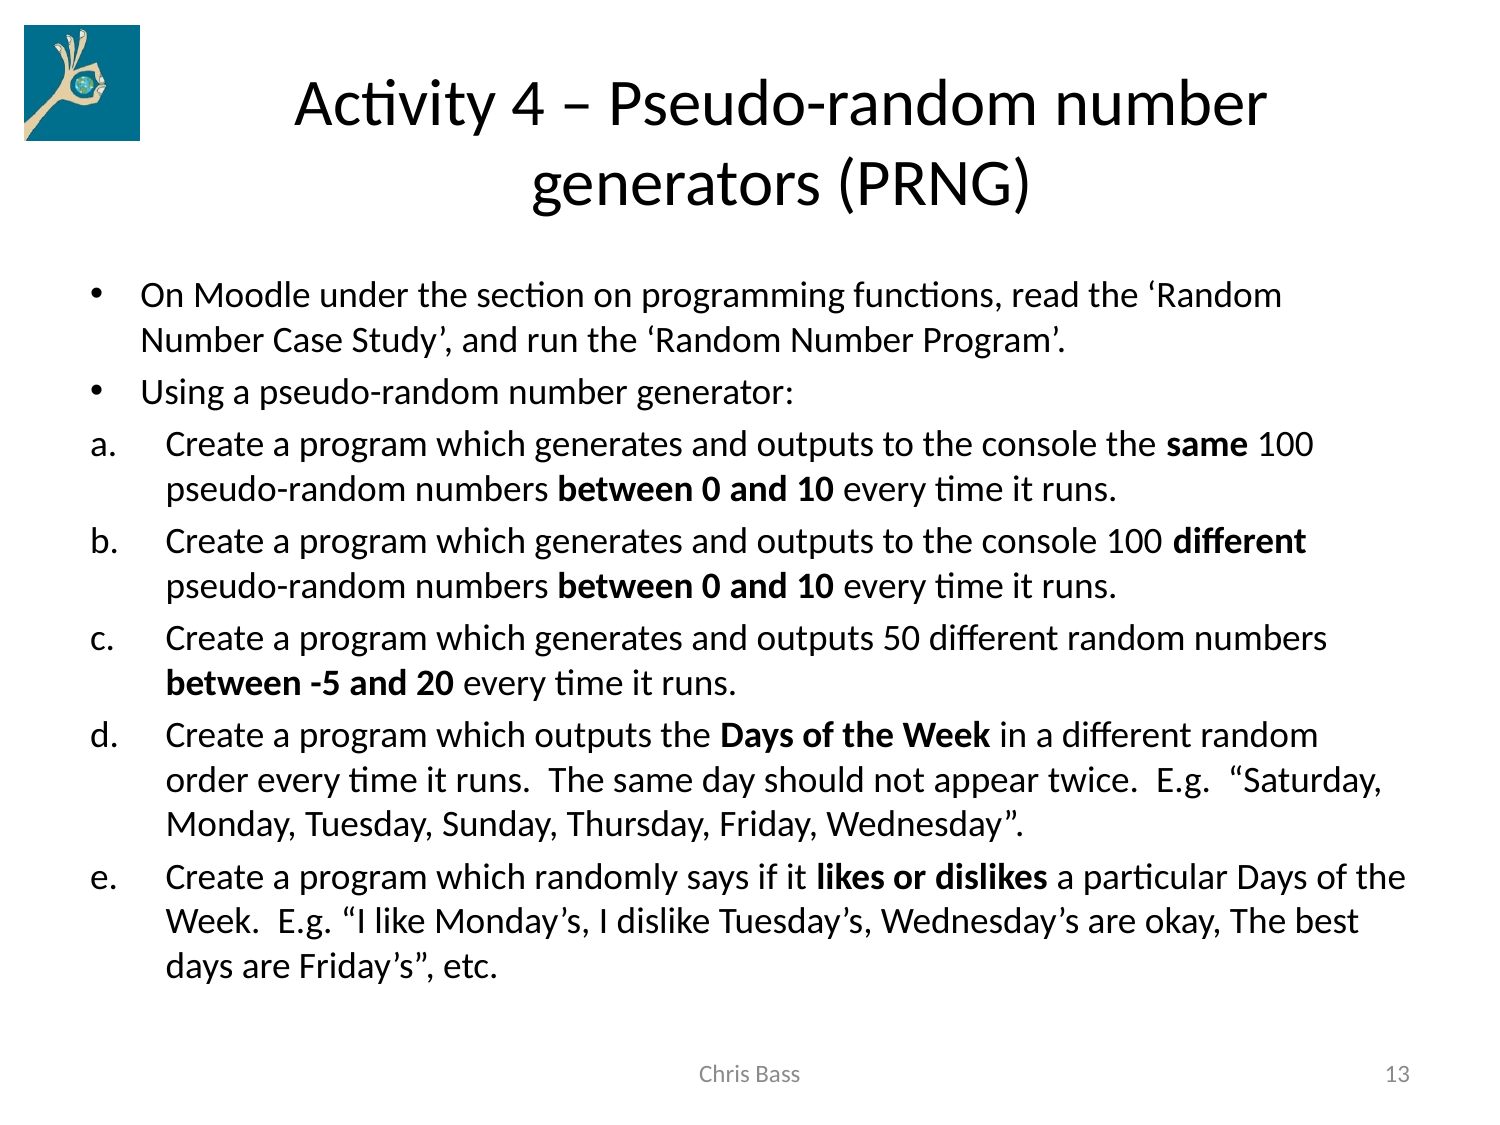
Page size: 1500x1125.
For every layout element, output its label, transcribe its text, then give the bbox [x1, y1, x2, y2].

slide_number 13 [1074, 1042, 1425, 1103]
list On Moodle under the section on programming functions, read the ‘Random Number Case Study’, and run the ‘Random Number Program’. Using a pseudo-random number generator: Create a program which generates and outputs to the console the same 100 pseudo-random numbers between 0 and 10 every time it runs. Create a program which generates and outputs to the console 100 different pseudo-random numbers between 0 and 10 every time it runs. Create a program which generates and outputs 50 different random numbers between -5 and 20 every time it runs. Create a program which outputs the Days of the Week in a different random order every time it runs. The same day should not appear twice. E.g. “Saturday, Monday, Tuesday, Sunday, Thursday, Friday, Wednesday”. Create a program which randomly says if it likes or dislikes a particular Days of the Week. E.g. “I like Monday’s, I dislike Tuesday’s, Wednesday’s are okay, The best days are Friday’s”, etc. [75, 262, 1425, 1005]
picture [24, 29, 106, 141]
title Activity 4 – Pseudo-random number generators (PRNG) [139, 45, 1425, 233]
footer Chris Bass [512, 1042, 988, 1103]
